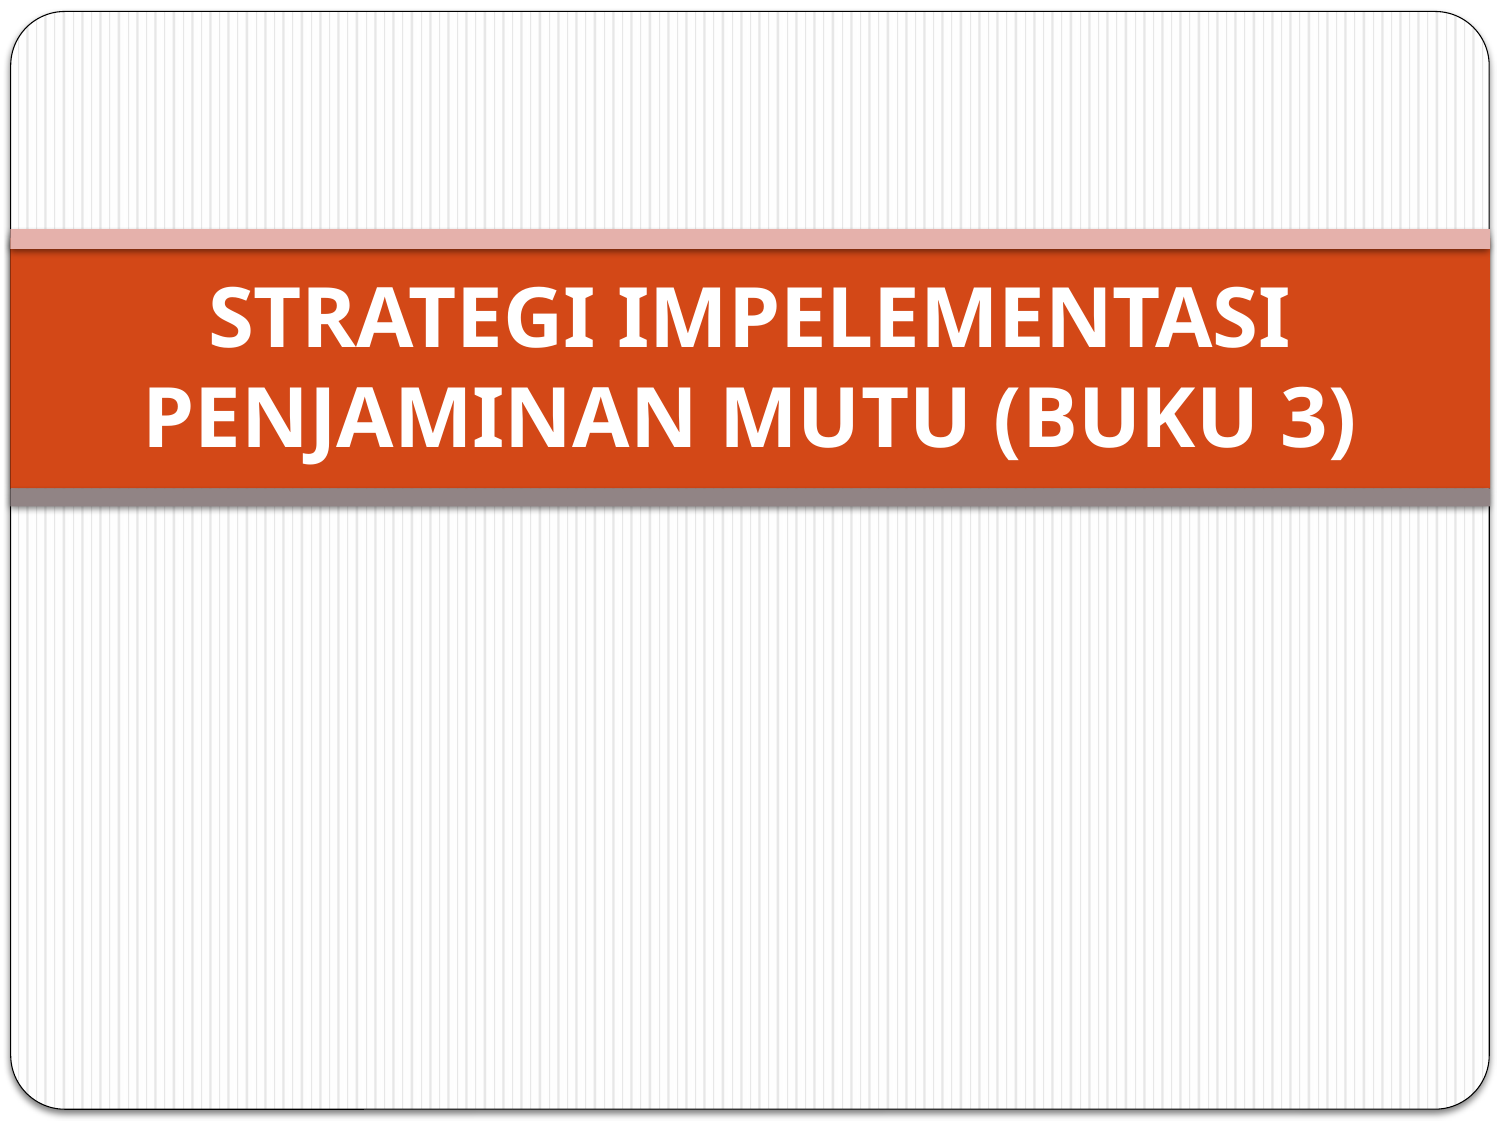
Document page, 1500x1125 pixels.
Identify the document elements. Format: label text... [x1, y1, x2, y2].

title STRATEGI IMPELEMENTASI PENJAMINAN MUTU (BUKU 3) [75, 247, 1425, 489]
